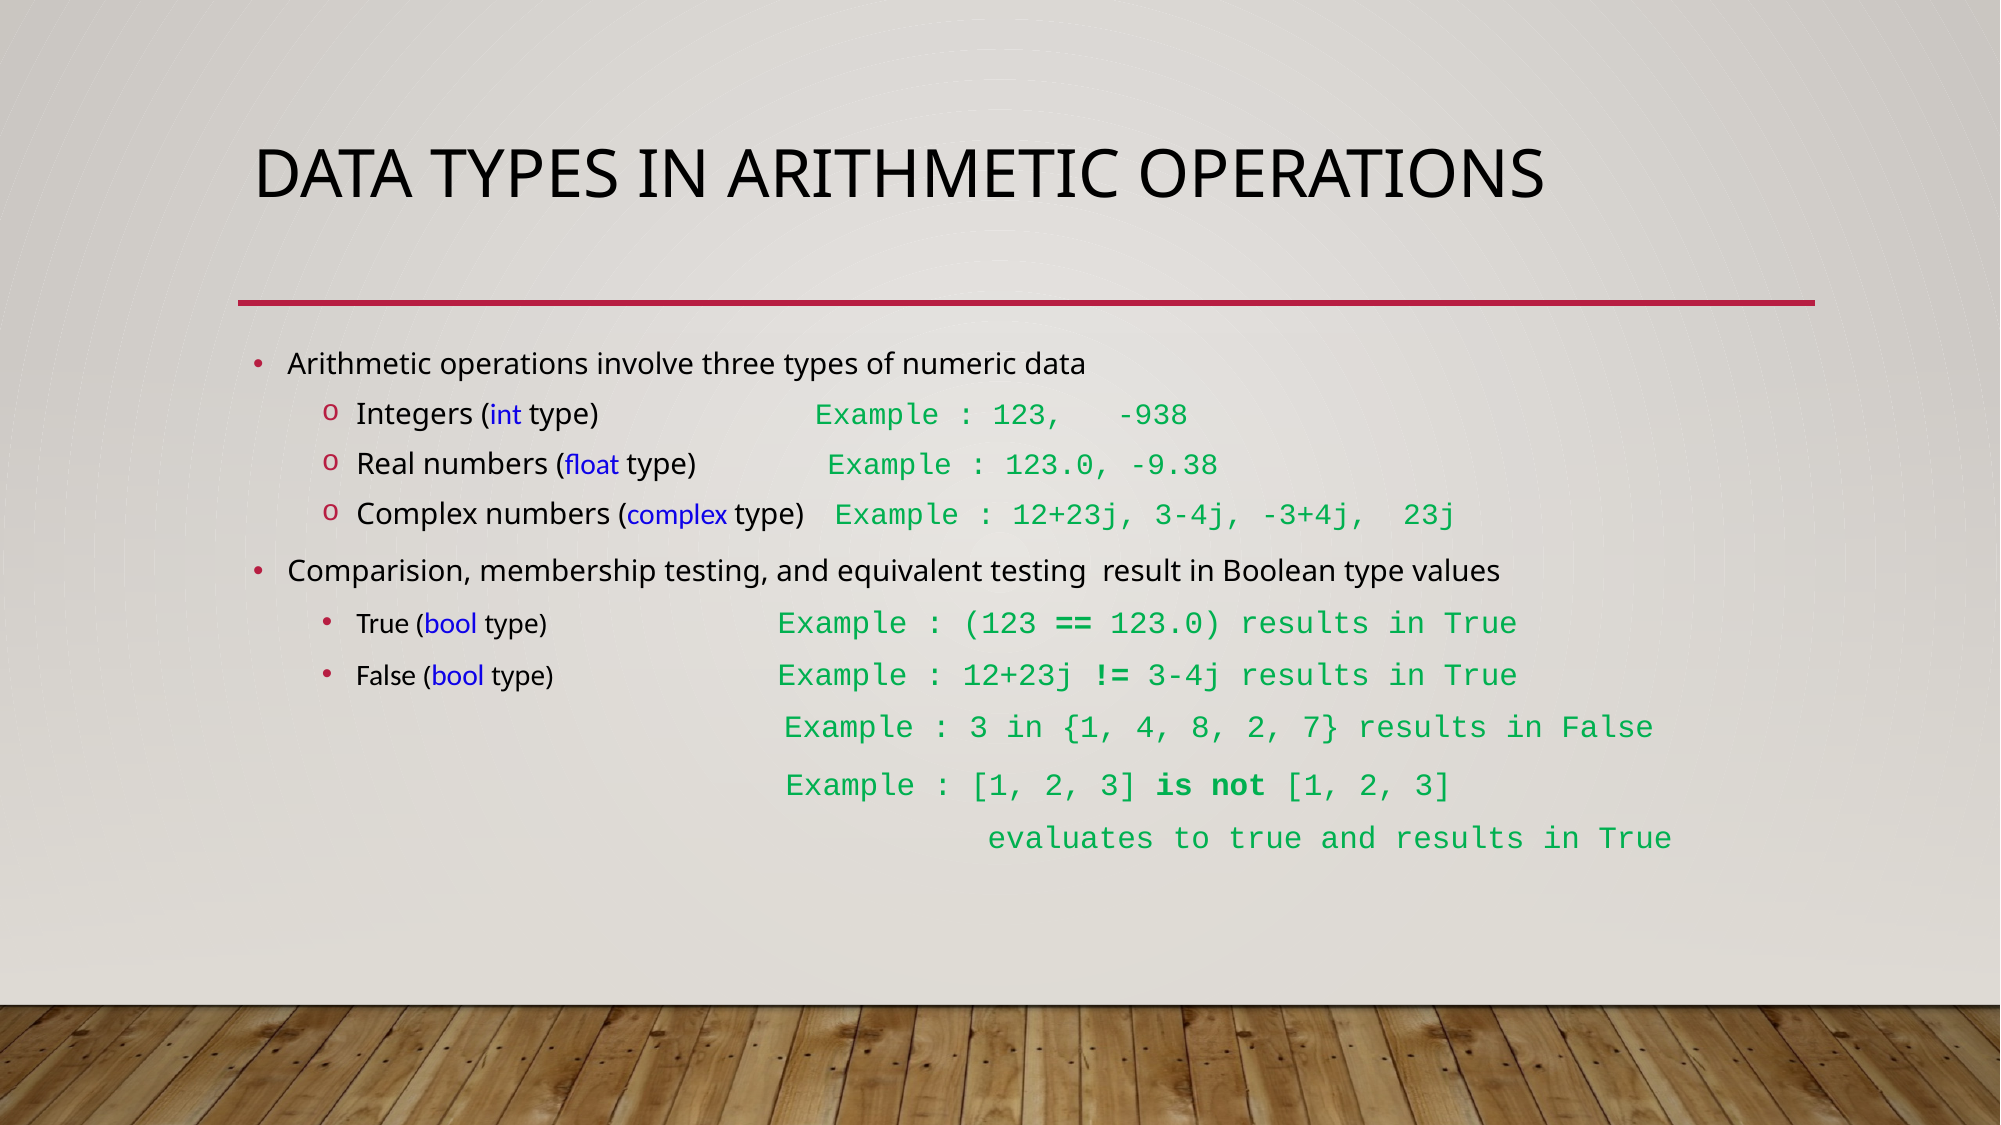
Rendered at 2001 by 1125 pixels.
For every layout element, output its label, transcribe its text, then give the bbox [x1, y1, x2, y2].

title Data Types in Arithmetic operations [238, 131, 1814, 305]
list Arithmetic operations involve three types of numeric data Integers (int type) Example : 123, -938 Real numbers (float type) Example : 123.0, -9.38 Complex numbers (complex type) Example : 12+23j, 3-4j, -3+4j, 23j Comparision, membership testing, and equivalent testing result in Boolean type values True (bool type) Example : (123 == 123.0) results in True False (bool type) Example : 12+23j != 3-4j results in True Example : 3 in {1, 4, 8, 2, 7} results in False Example : [1, 2, 3] is not [1, 2, 3] evaluates to true and results in True [238, 330, 1814, 870]
picture [0, 1005, 2000, 1125]
